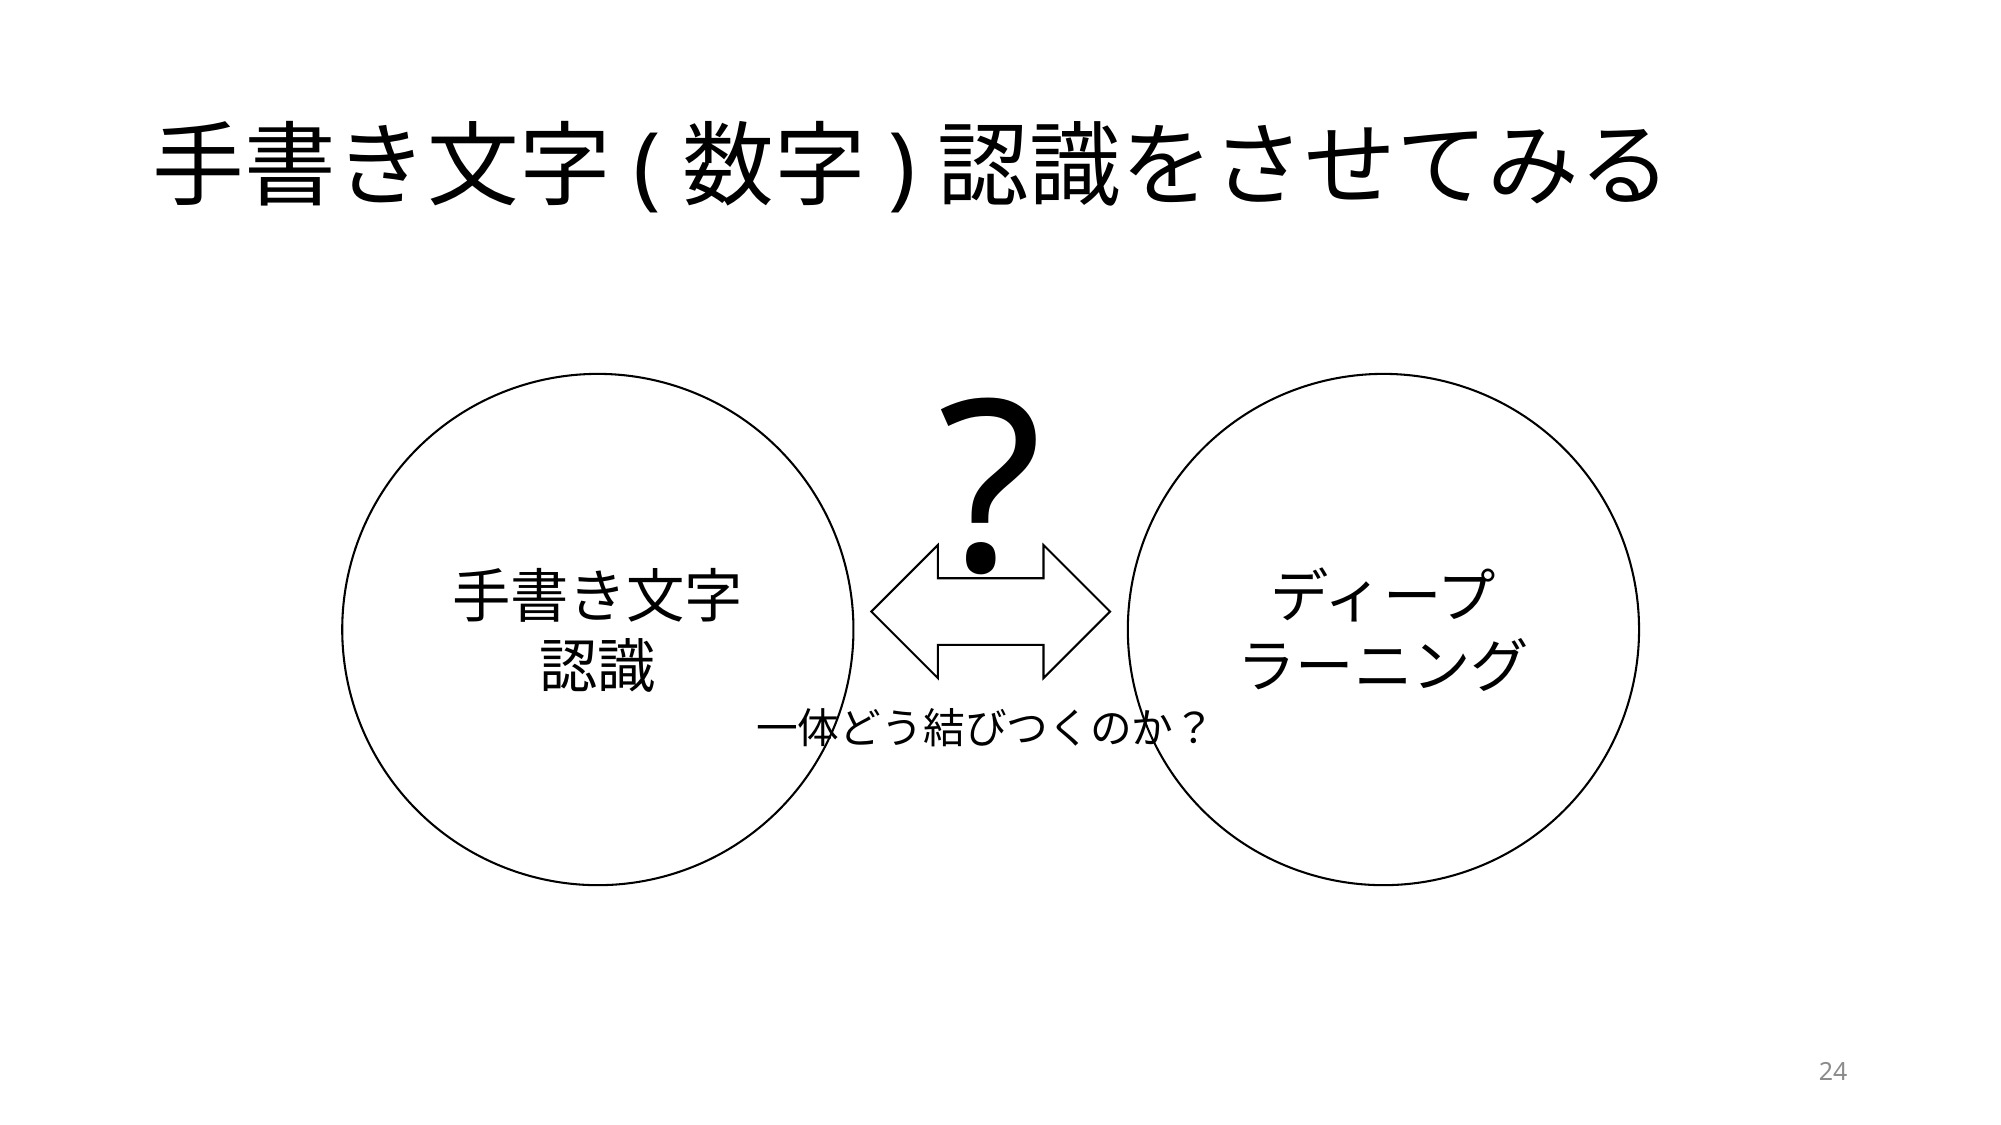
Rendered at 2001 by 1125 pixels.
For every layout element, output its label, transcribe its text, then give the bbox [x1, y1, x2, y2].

text_box 一体どう結びつくのか？ [741, 694, 1231, 760]
title 手書き文字(数字)認識をさせてみる [137, 59, 1863, 278]
text_box 手書き文字認識 [341, 372, 855, 887]
text_box ? [923, 324, 1058, 627]
text_box ディープラーニング [1126, 372, 1641, 887]
text_box [869, 558, 1112, 681]
slide_number 24 [1412, 1042, 1863, 1103]
